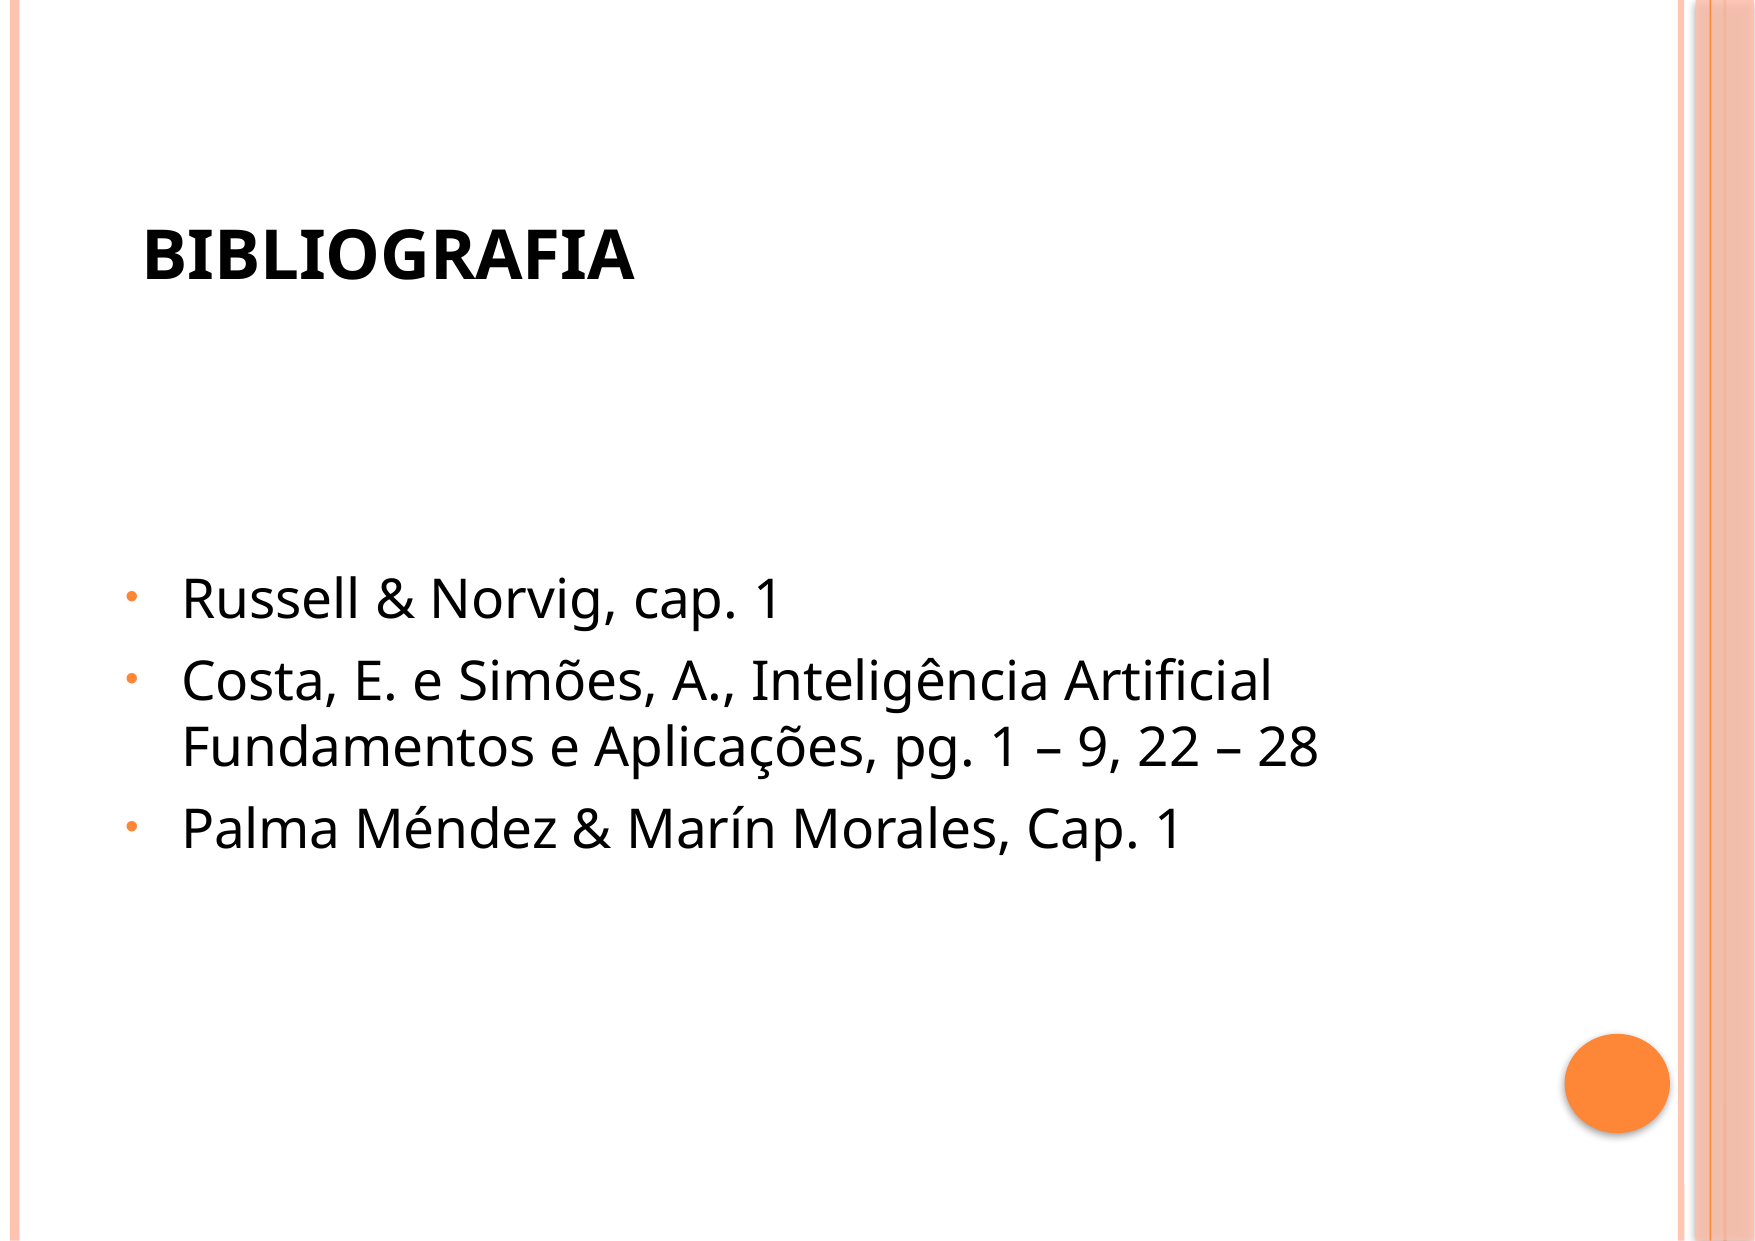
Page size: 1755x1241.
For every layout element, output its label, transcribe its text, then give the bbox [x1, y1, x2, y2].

list Russell & Norvig, cap. 1 Costa, E. e Simões, A., Inteligência Artificial Fundamentos e Aplicações, pg. 1 – 9, 22 – 28 Palma Méndez & Marín Morales, Cap. 1 [123, 545, 1556, 1241]
title Bibliografia [139, 84, 702, 294]
